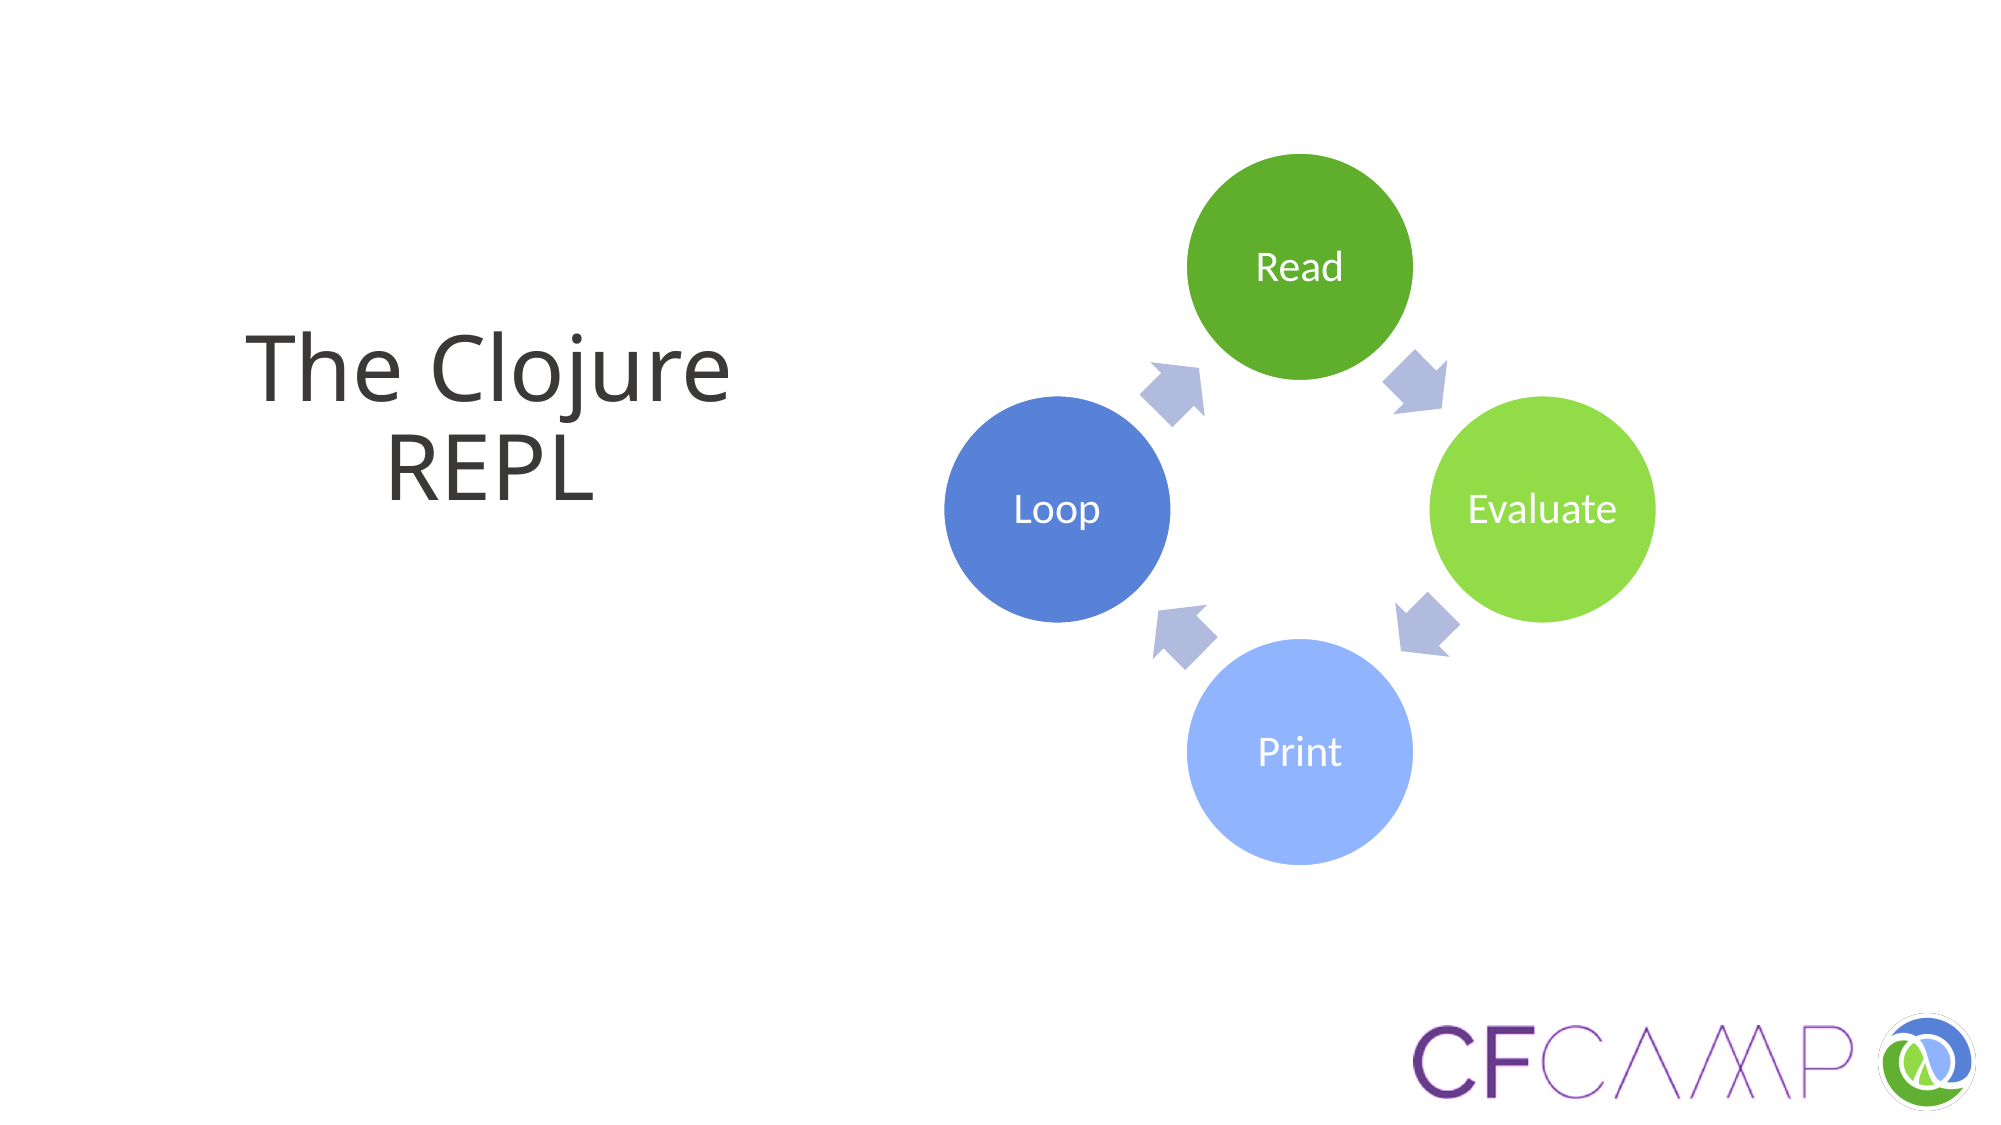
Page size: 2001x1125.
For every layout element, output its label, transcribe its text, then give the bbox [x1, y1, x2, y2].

picture [1413, 1025, 1854, 1099]
title The Clojure REPL [155, 312, 437, 531]
picture [1878, 1013, 1976, 1111]
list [437, 152, 2000, 867]
